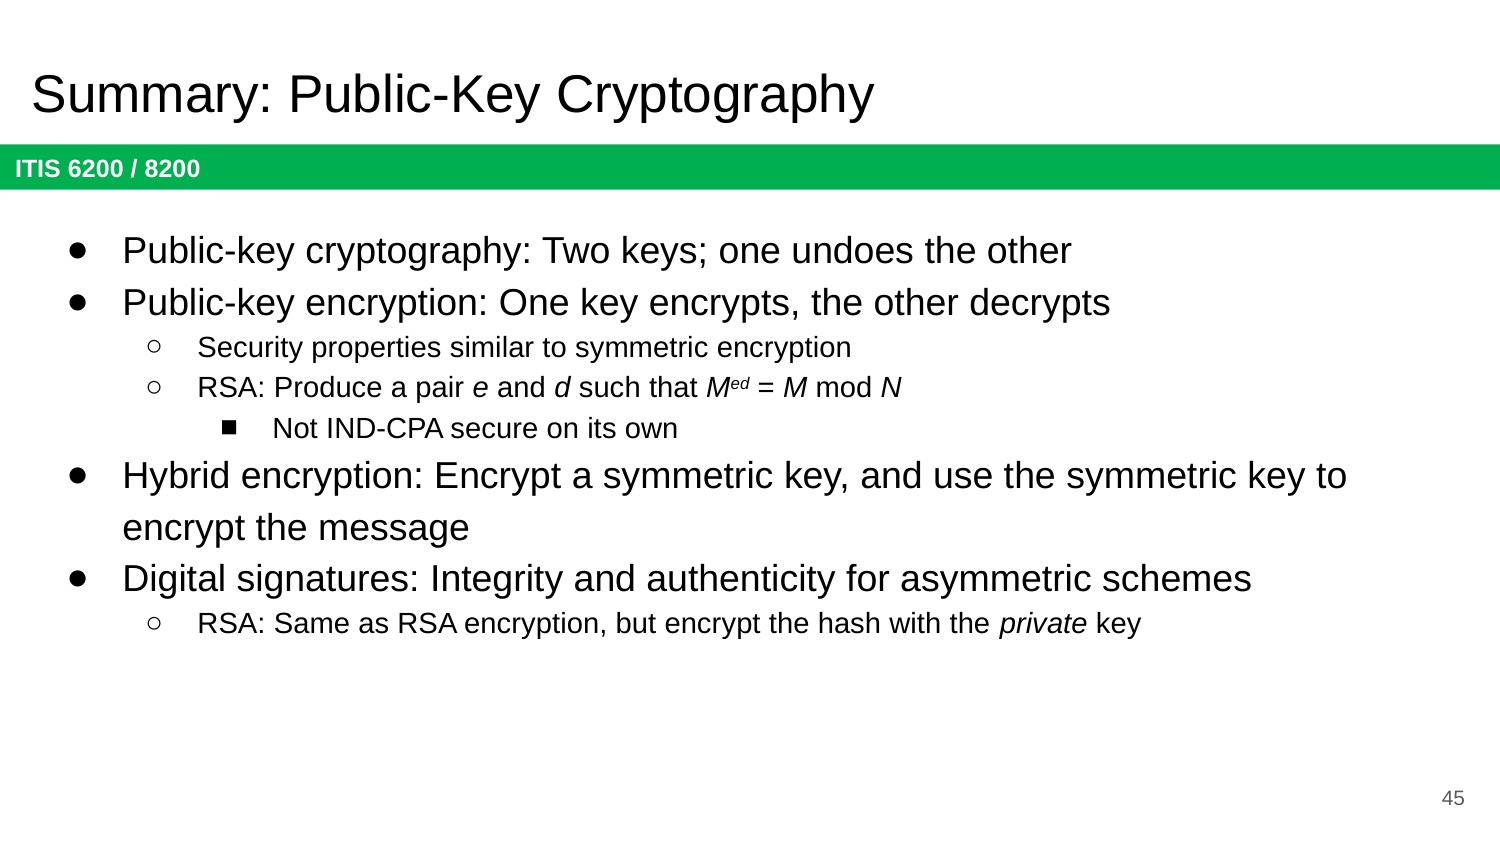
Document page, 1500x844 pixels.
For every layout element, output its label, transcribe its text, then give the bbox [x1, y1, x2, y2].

slide_number 45 [1389, 764, 1480, 830]
list Public-key cryptography: Two keys; one undoes the other Public-key encryption: One key encrypts, the other decrypts Security properties similar to symmetric encryption RSA: Produce a pair e and d such that Med = M mod N Not IND-CPA secure on its own Hybrid encryption: Encrypt a symmetric key, and use the symmetric key to encrypt the message Digital signatures: Integrity and authenticity for asymmetric schemes RSA: Same as RSA encryption, but encrypt the hash with the private key [32, 204, 1431, 823]
title Summary: Public-Key Cryptography [16, 44, 1415, 139]
